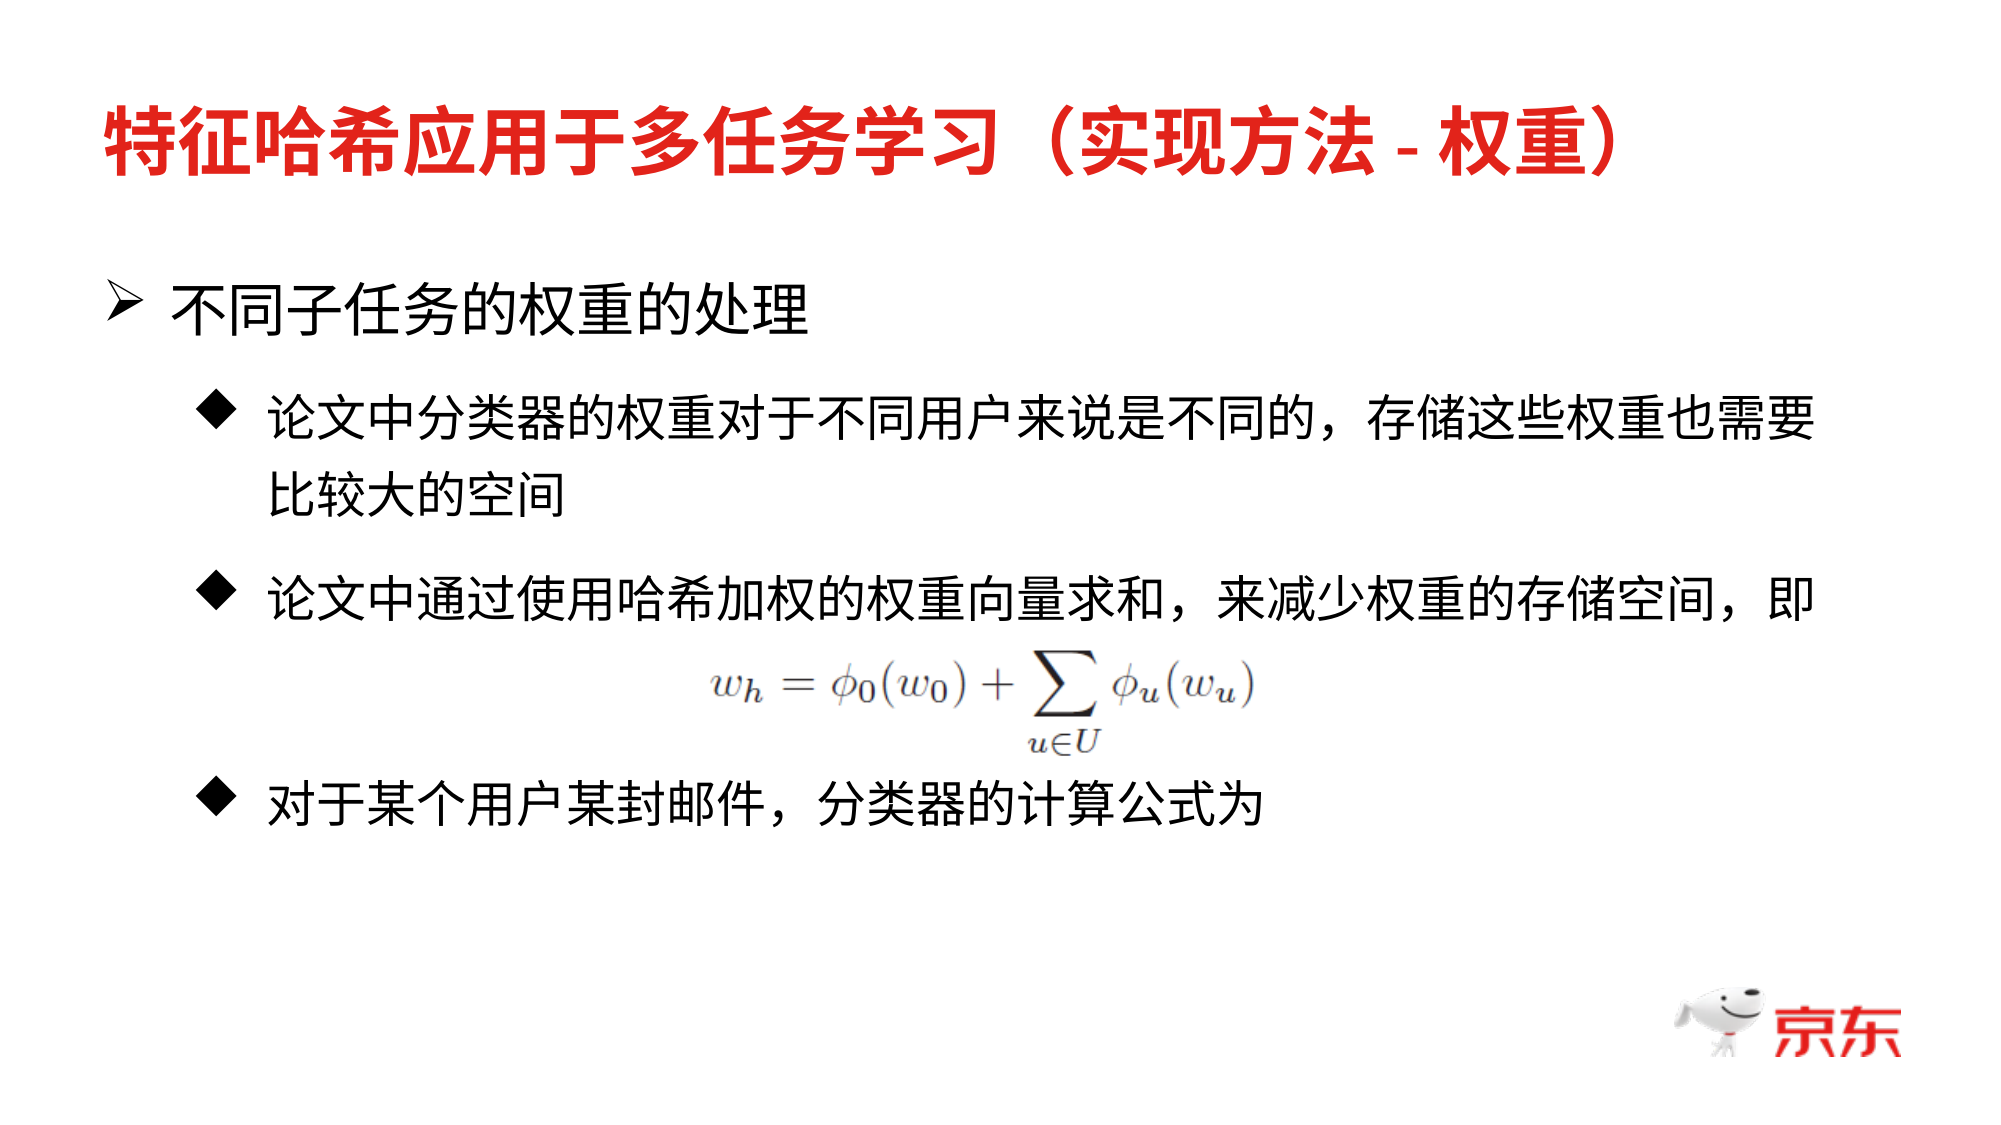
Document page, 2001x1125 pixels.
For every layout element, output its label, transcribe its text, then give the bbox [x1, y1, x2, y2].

list 特征哈希应用于多任务学习（实现方法-权重） [87, 87, 1875, 200]
picture [706, 643, 1257, 768]
picture [1674, 987, 1901, 1057]
